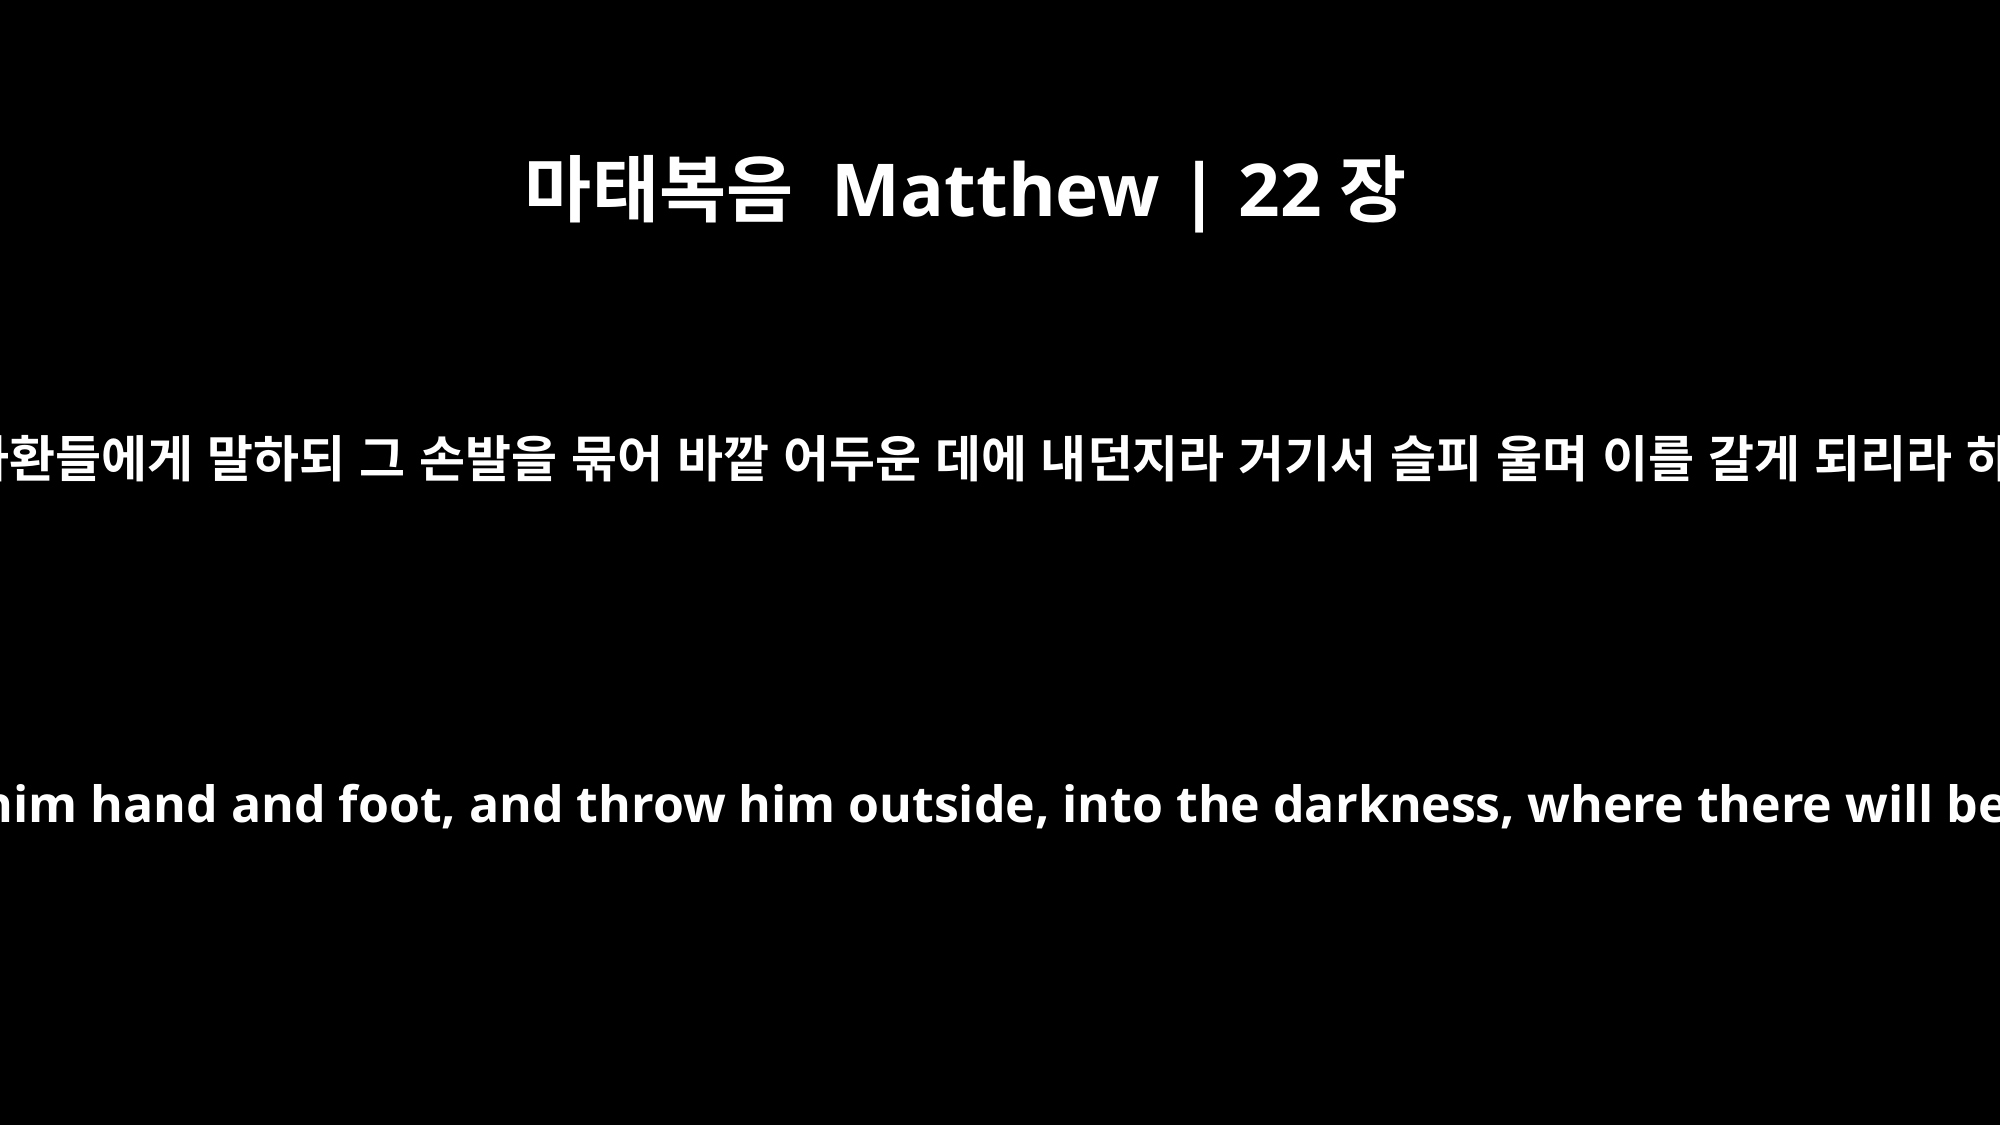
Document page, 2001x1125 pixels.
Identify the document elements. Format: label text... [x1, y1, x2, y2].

text_box 13 임금이 사환들에게 말하되 그 손발을 묶어 바깥 어두운 데에 내던지라 거기서 슬피 울며 이를 갈게 되리라 하니라 [0, 359, 2000, 495]
text_box "Then the king told the attendants, `Tie him hand and foot, and throw him outside, into the darkness, where there will be weeping and gnashing of teeth.' [0, 764, 2000, 840]
text_box 마태복음 Matthew | 22장 [510, 136, 1422, 239]
